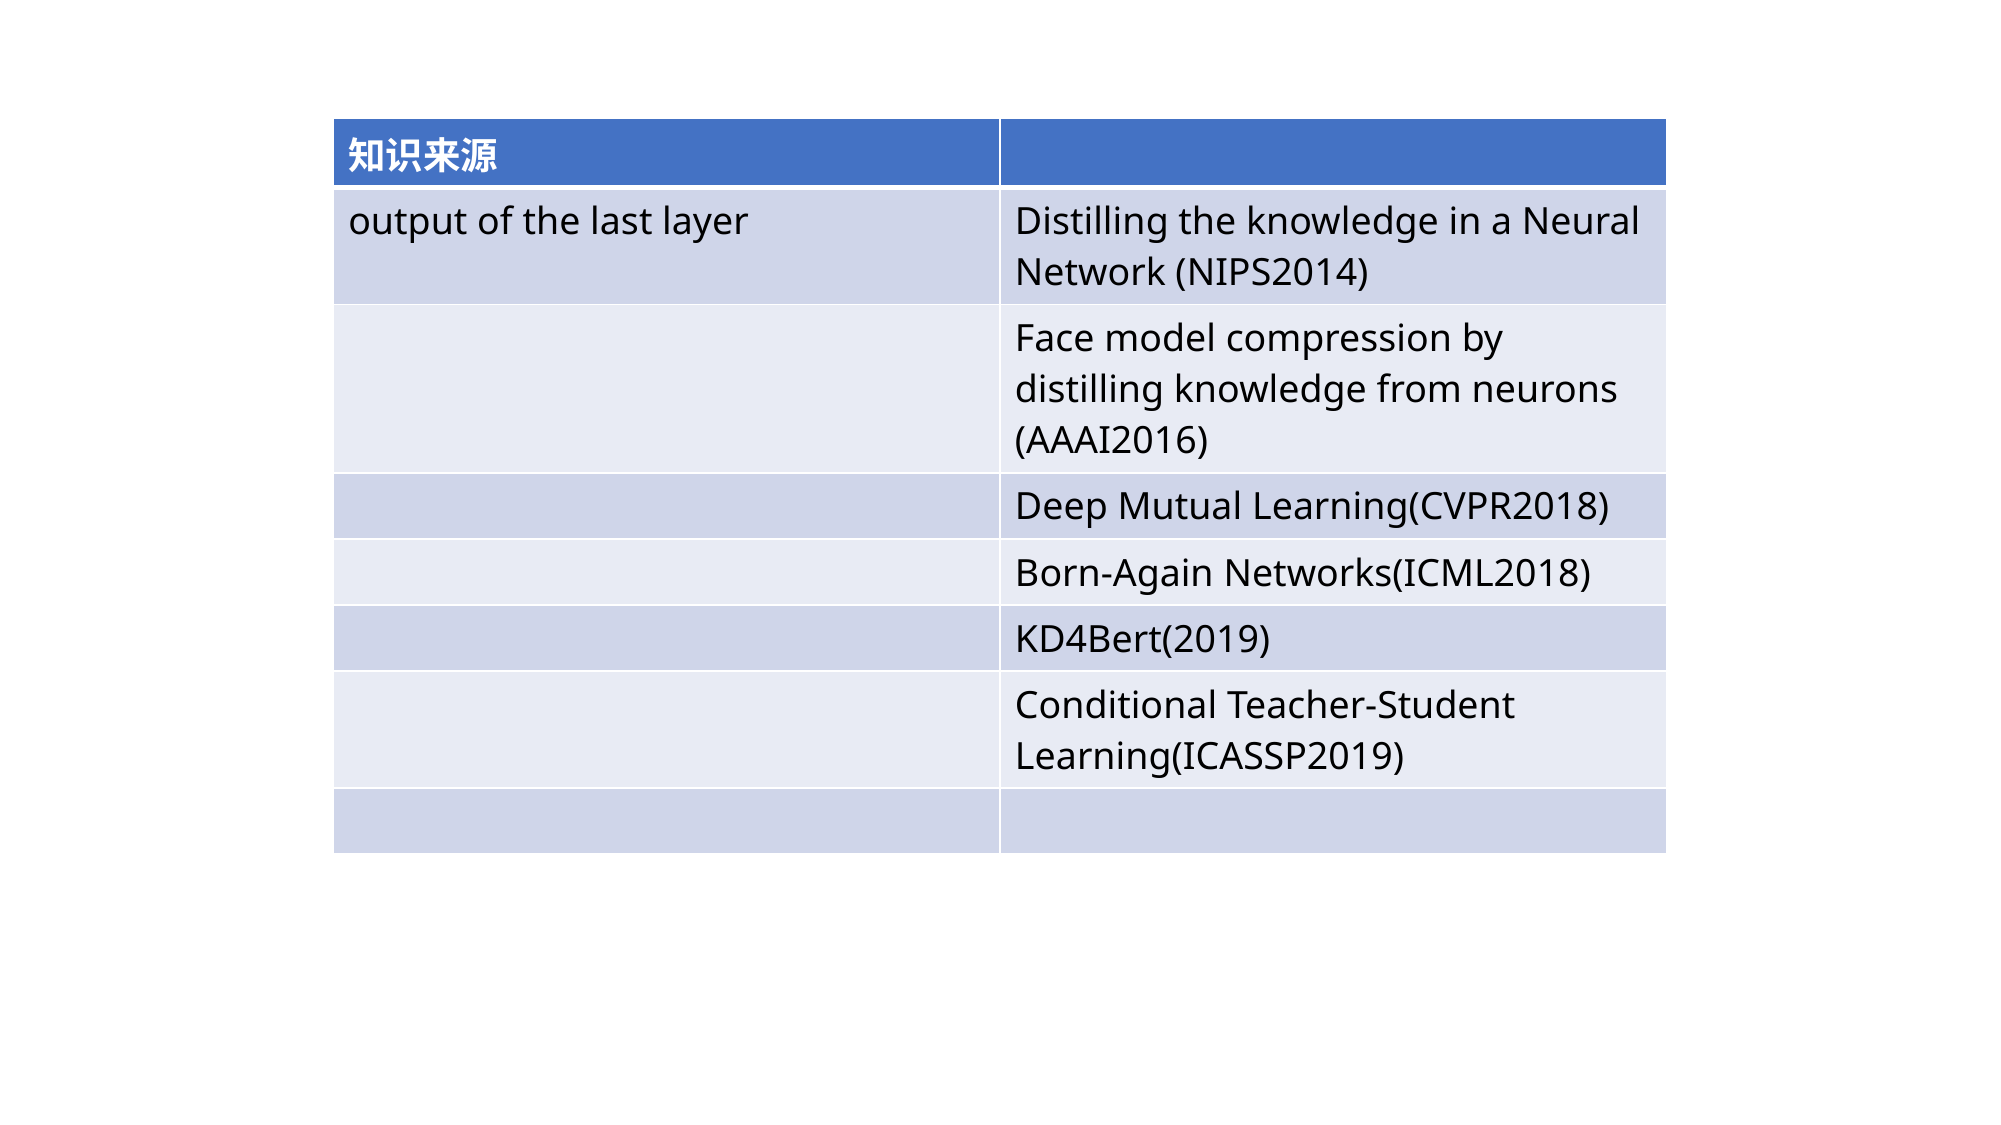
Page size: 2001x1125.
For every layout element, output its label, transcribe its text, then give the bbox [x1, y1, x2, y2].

table_cell [1001, 789, 1666, 853]
table_cell Born-Again Networks(ICML2018) [1001, 540, 1666, 604]
table_cell Face model compression by distilling knowledge from neurons (AAAI2016) [1001, 305, 1666, 472]
table_cell [334, 540, 999, 604]
table_cell KD4Bert(2019) [1001, 606, 1666, 670]
table_header [1001, 119, 1666, 185]
table_cell output of the last layer [334, 190, 999, 304]
table_cell Distilling the knowledge in a Neural Network (NIPS2014) [1001, 190, 1666, 304]
table_cell [334, 672, 999, 787]
table_cell [334, 606, 999, 670]
table_cell [334, 305, 999, 472]
table_cell Conditional Teacher-Student Learning(ICASSP2019) [1001, 672, 1666, 787]
table_cell [334, 474, 999, 538]
table_cell Deep Mutual Learning(CVPR2018) [1001, 474, 1666, 538]
table_cell [334, 789, 999, 853]
table_header 知识来源 [334, 119, 999, 185]
